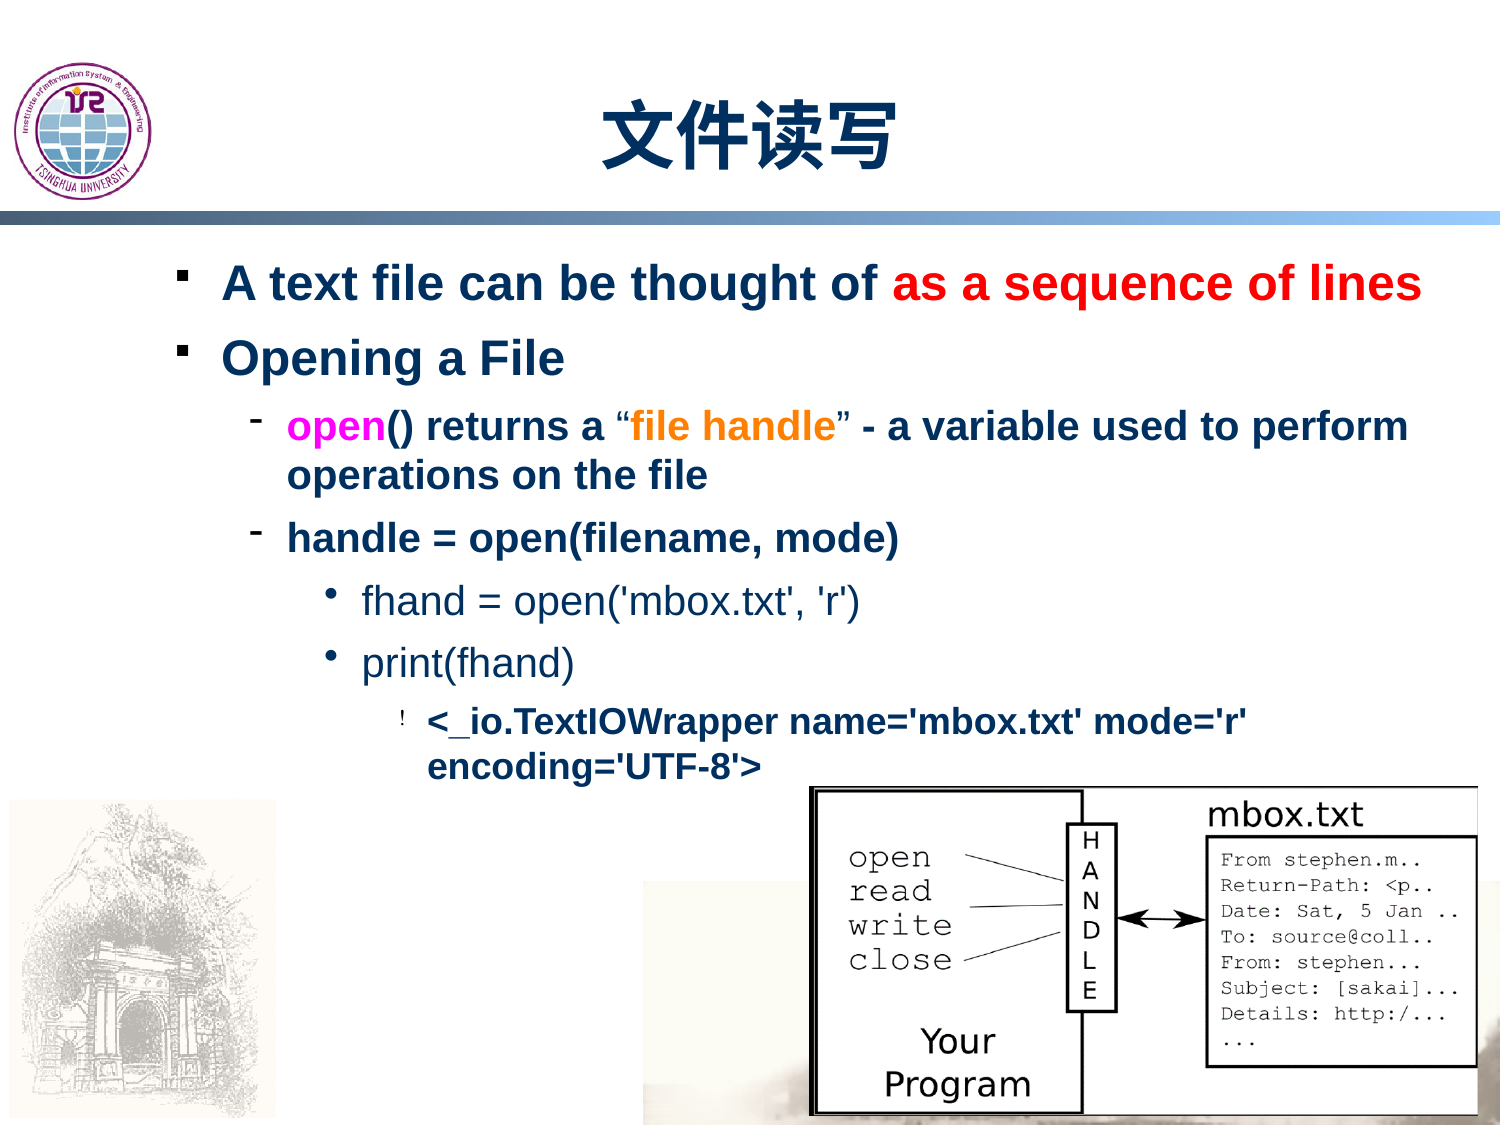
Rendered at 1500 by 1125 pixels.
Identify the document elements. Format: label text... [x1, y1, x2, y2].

list A text file can be thought of as a sequence of lines Opening a File open() returns a “file handle” - a variable used to perform operations on the file handle = open(filename, mode) fhand = open('mbox.txt', 'r') print(fhand) <_io.TextIOWrapper name='mbox.txt' mode='r' encoding='UTF-8'> [158, 242, 1460, 882]
picture [9, 798, 276, 1118]
title 文件读写 [161, 49, 1339, 188]
picture [0, 54, 160, 204]
picture [643, 786, 1500, 1125]
